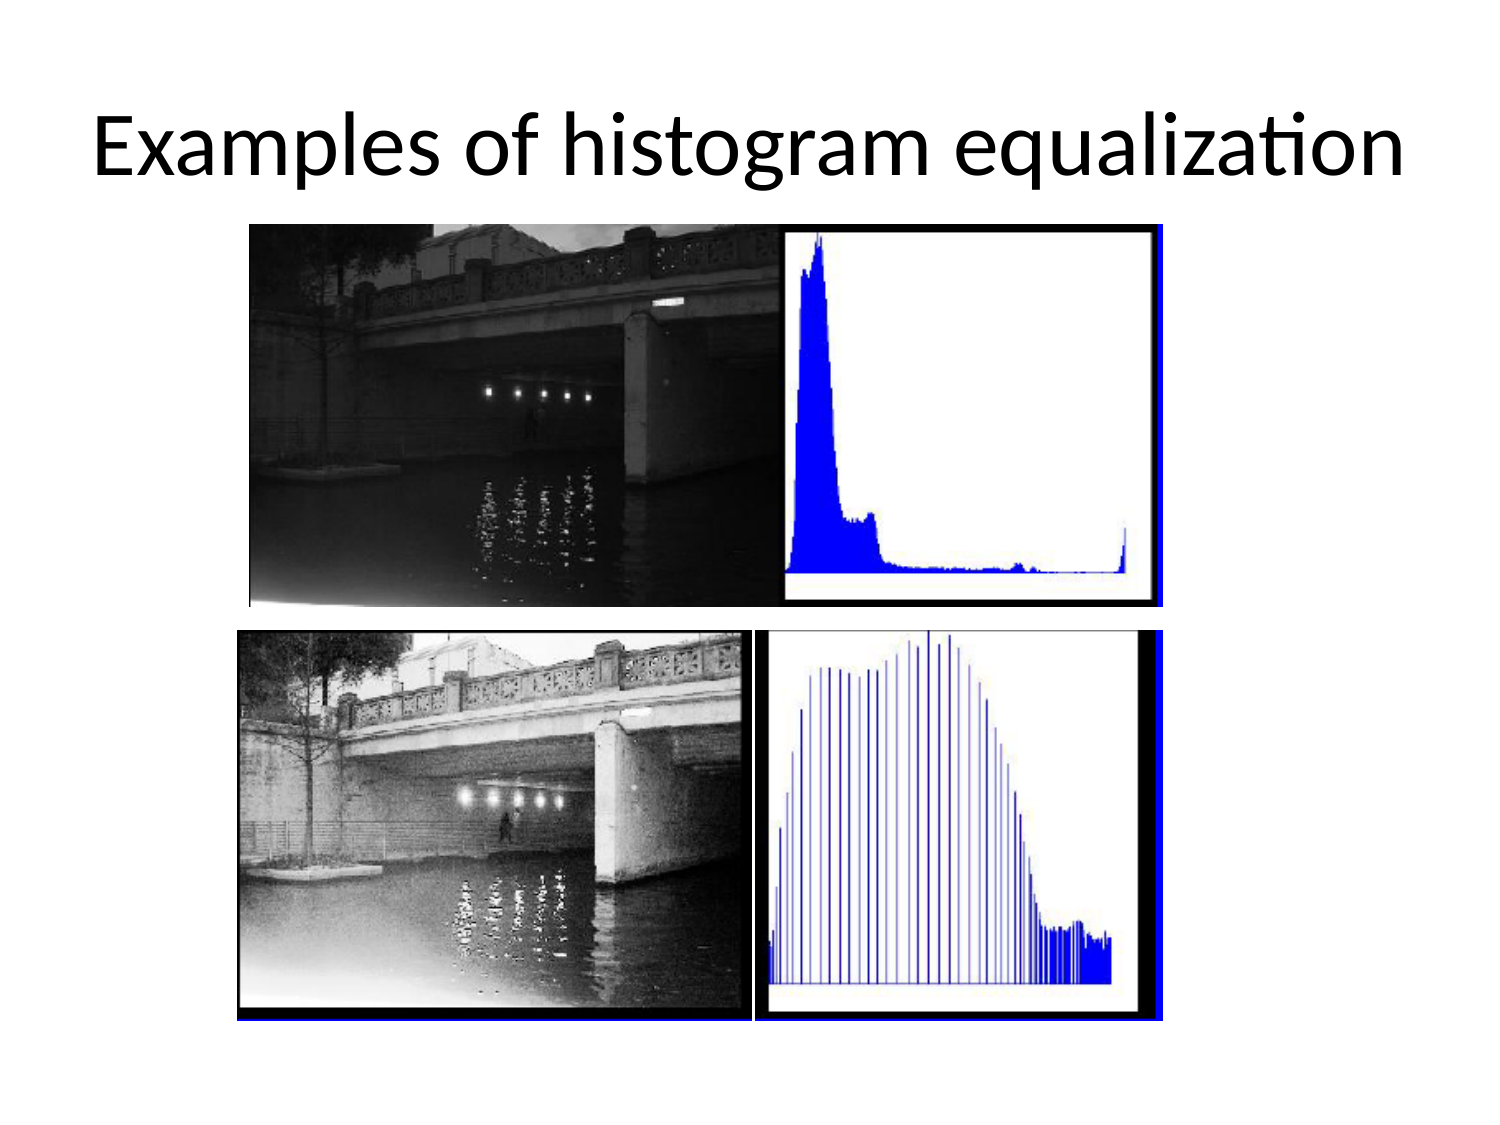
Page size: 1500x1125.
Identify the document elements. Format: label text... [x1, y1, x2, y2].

picture [249, 224, 1163, 608]
title Examples of histogram equalization [75, 45, 1425, 233]
picture [755, 629, 1163, 1021]
picture [237, 629, 752, 1021]
